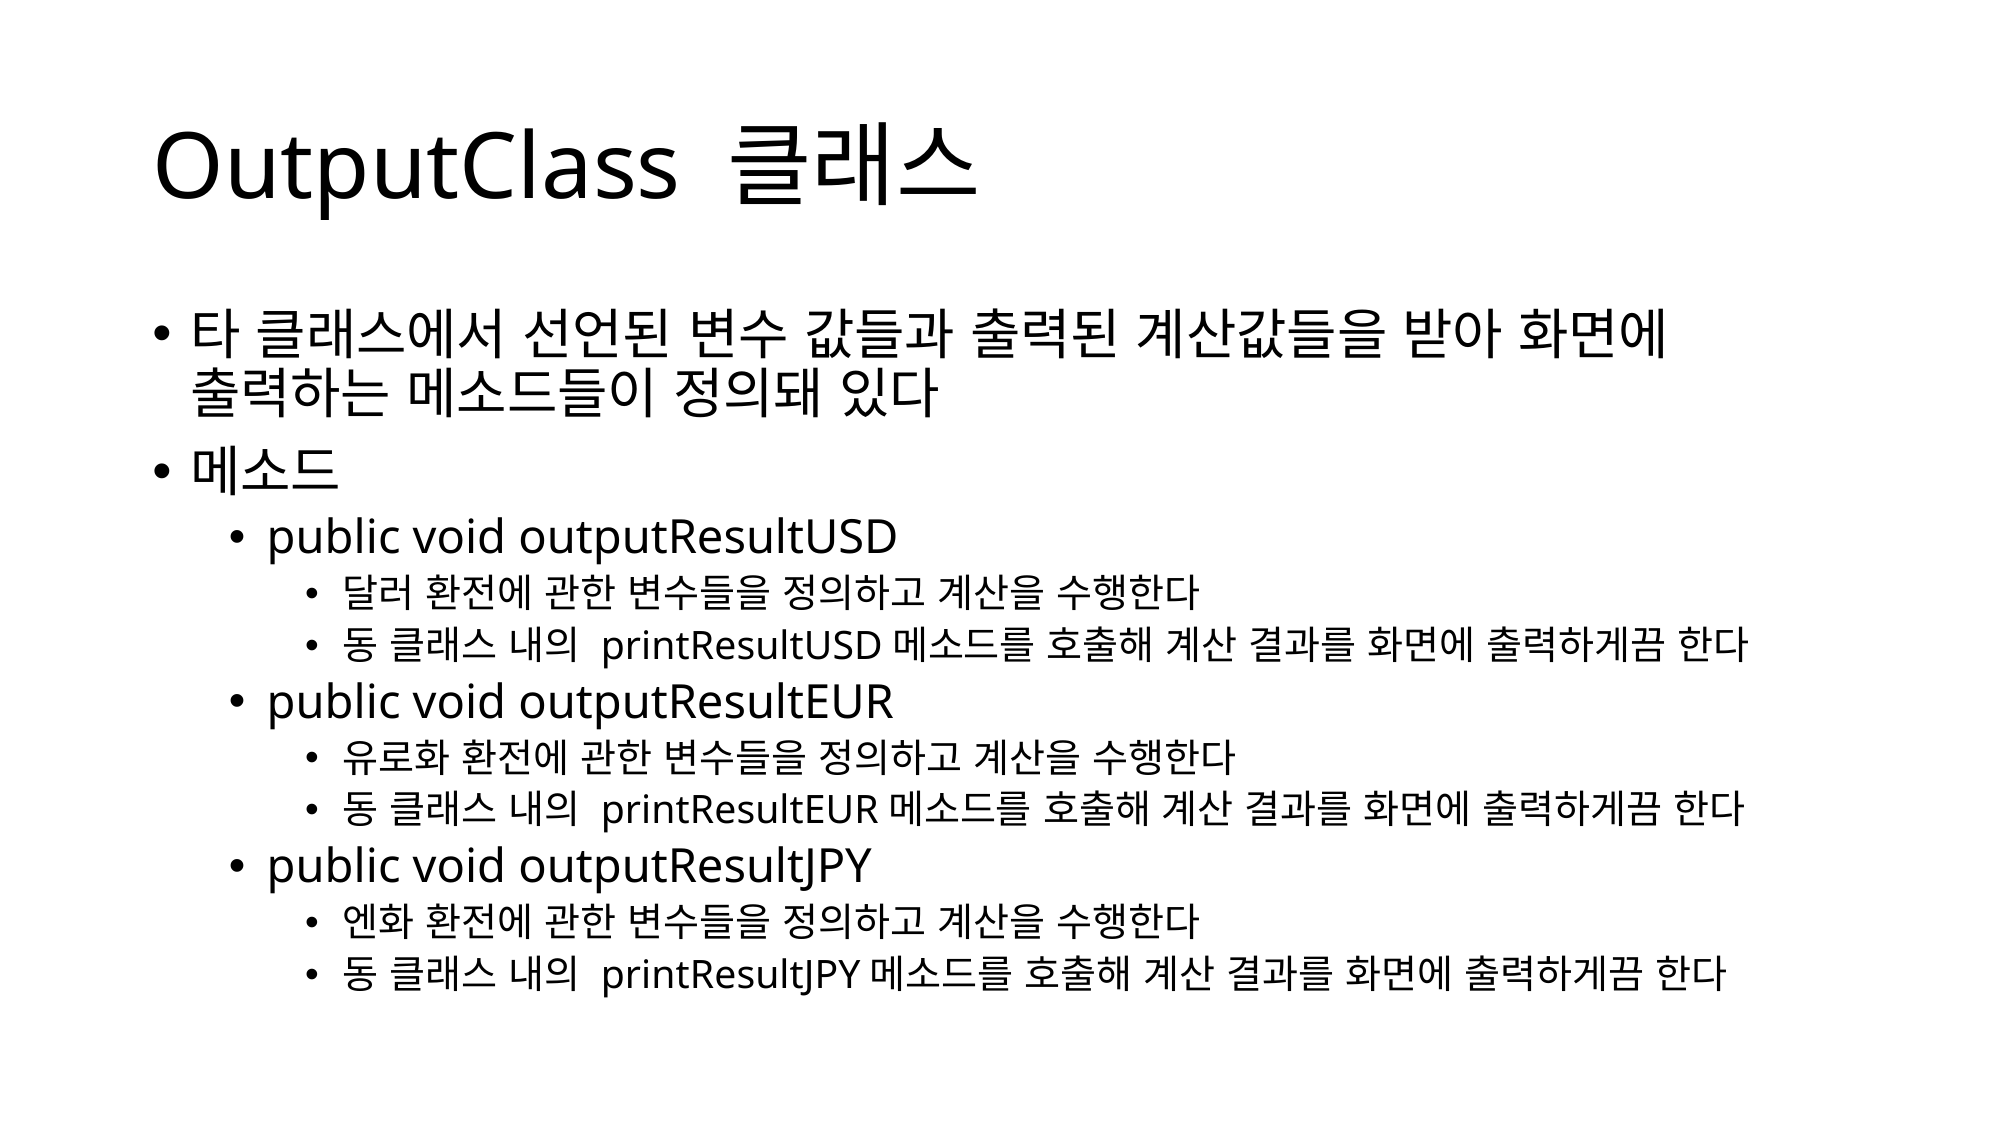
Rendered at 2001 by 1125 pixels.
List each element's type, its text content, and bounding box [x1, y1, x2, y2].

title OutputClass 클래스 [137, 59, 1863, 278]
list 타 클래스에서 선언된 변수 값들과 출력된 계산값들을 받아 화면에 출력하는 메소드들이 정의돼 있다 메소드 public void outputResultUSD 달러 환전에 관한 변수들을 정의하고 계산을 수행한다 동 클래스 내의 printResultUSD메소드를 호출해 계산 결과를 화면에 출력하게끔 한다 public void outputResultEUR 유로화 환전에 관한 변수들을 정의하고 계산을 수행한다 동 클래스 내의 printResultEUR메소드를 호출해 계산 결과를 화면에 출력하게끔 한다 public void outputResultJPY 엔화 환전에 관한 변수들을 정의하고 계산을 수행한다 동 클래스 내의 printResultJPY메소드를 호출해 계산 결과를 화면에 출력하게끔 한다 [137, 299, 1863, 1014]
